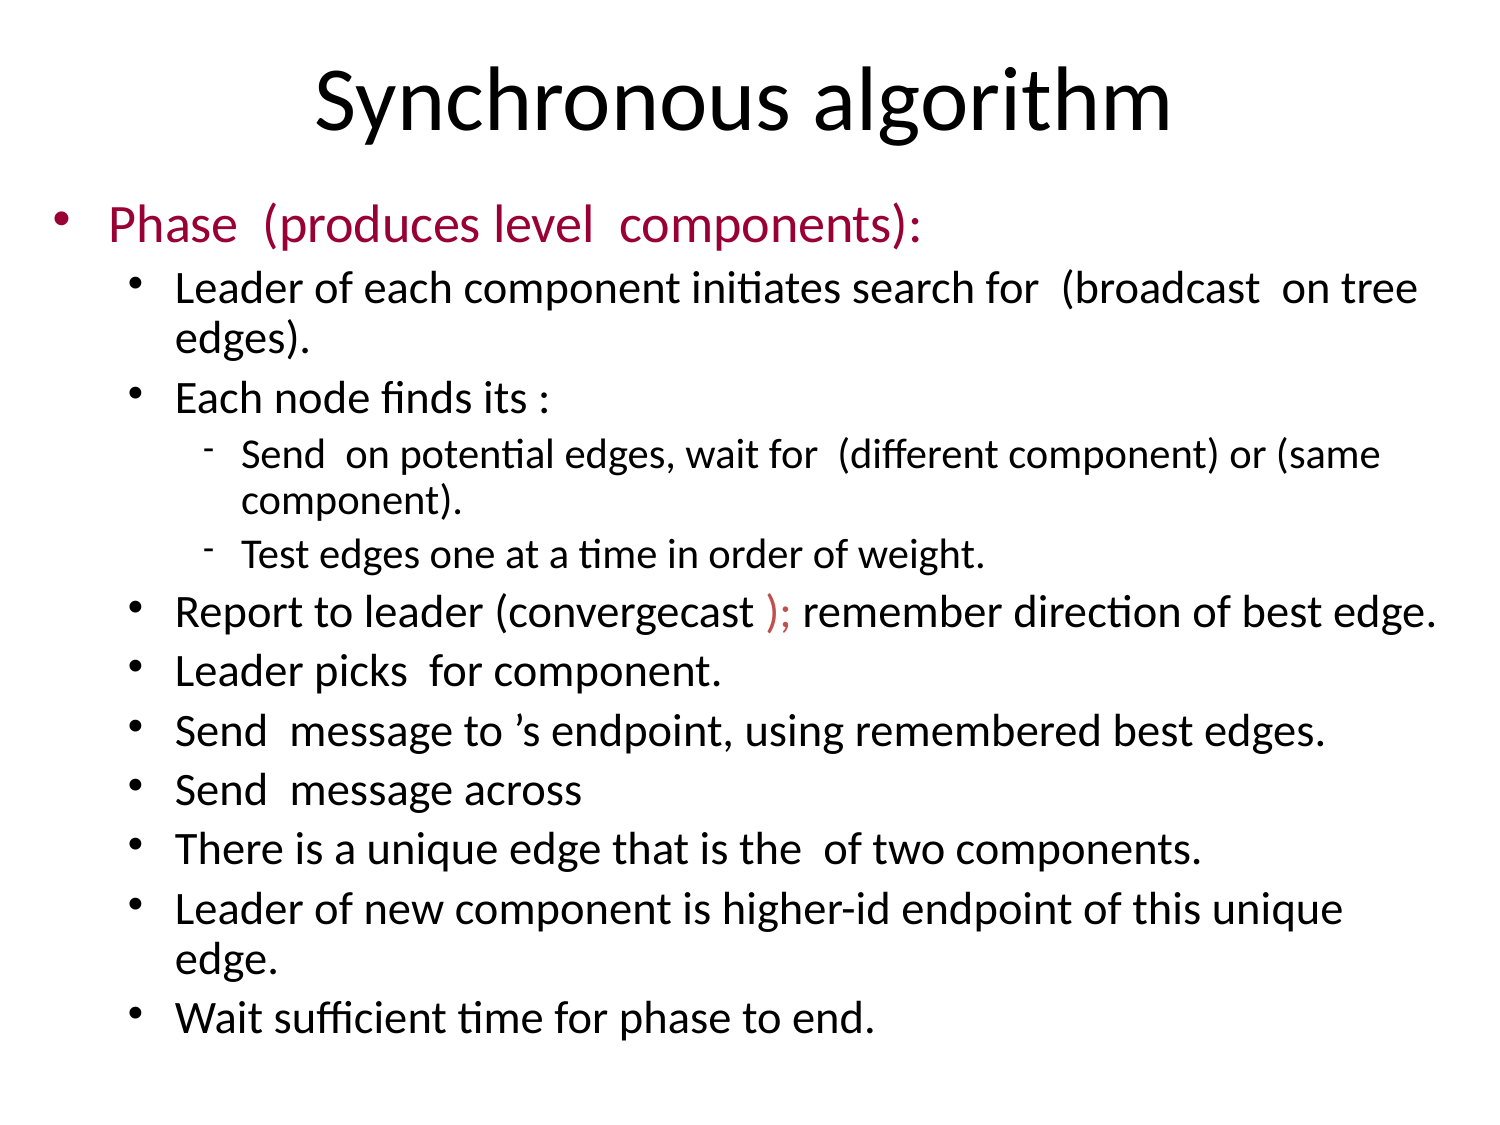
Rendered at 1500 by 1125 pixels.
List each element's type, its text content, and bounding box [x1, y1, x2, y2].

title Synchronous algorithm [69, 0, 1420, 188]
